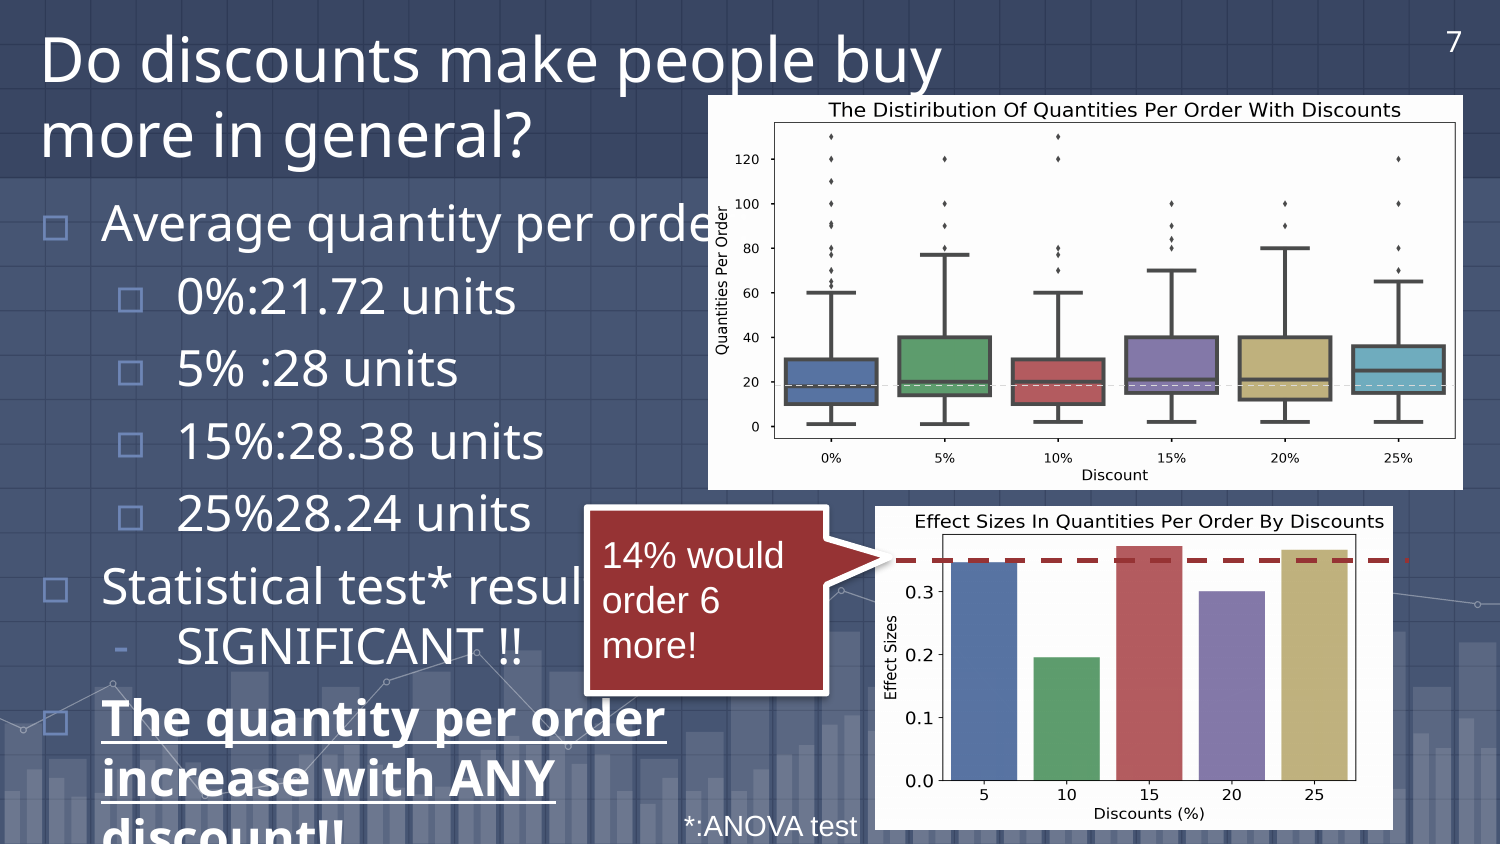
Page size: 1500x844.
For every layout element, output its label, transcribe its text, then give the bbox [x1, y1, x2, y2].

text_box *:ANOVA test [669, 799, 964, 844]
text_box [874, 505, 1409, 831]
slide_number 7 [1408, 0, 1500, 88]
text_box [586, 507, 831, 694]
title Do discounts make people buy more in general? [24, 43, 989, 176]
list Average quantity per order: 0%:21.72 units 5% :28 units 15%:28.38 units 25%28.24 units Statistical test* result: SIGNIFICANT !! The quantity per order increase with ANY discount!! [11, 176, 786, 711]
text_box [708, 94, 1463, 491]
